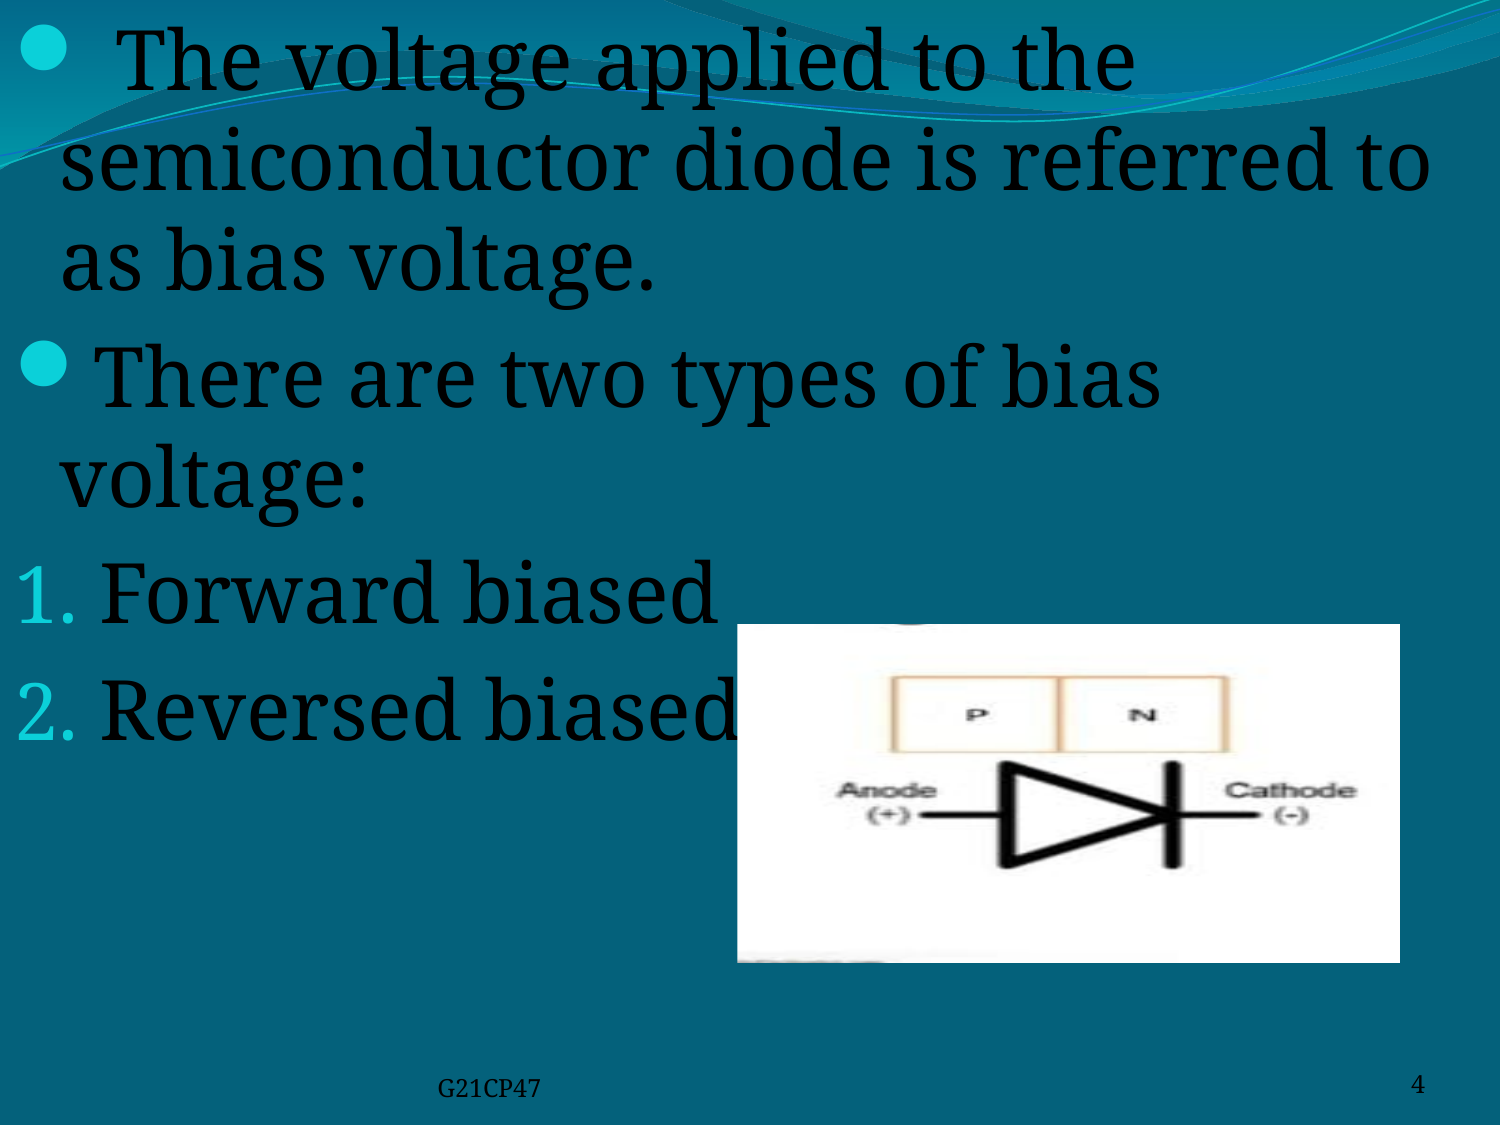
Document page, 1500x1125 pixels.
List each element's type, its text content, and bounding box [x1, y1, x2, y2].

picture [737, 625, 1399, 962]
footer G21CP47 [437, 1042, 988, 1103]
slide_number 4 [1299, 1042, 1425, 1103]
list The voltage applied to the semiconductor diode is referred to as bias voltage. There are two types of bias voltage: Forward biased Reversed biased [0, 0, 1500, 1063]
